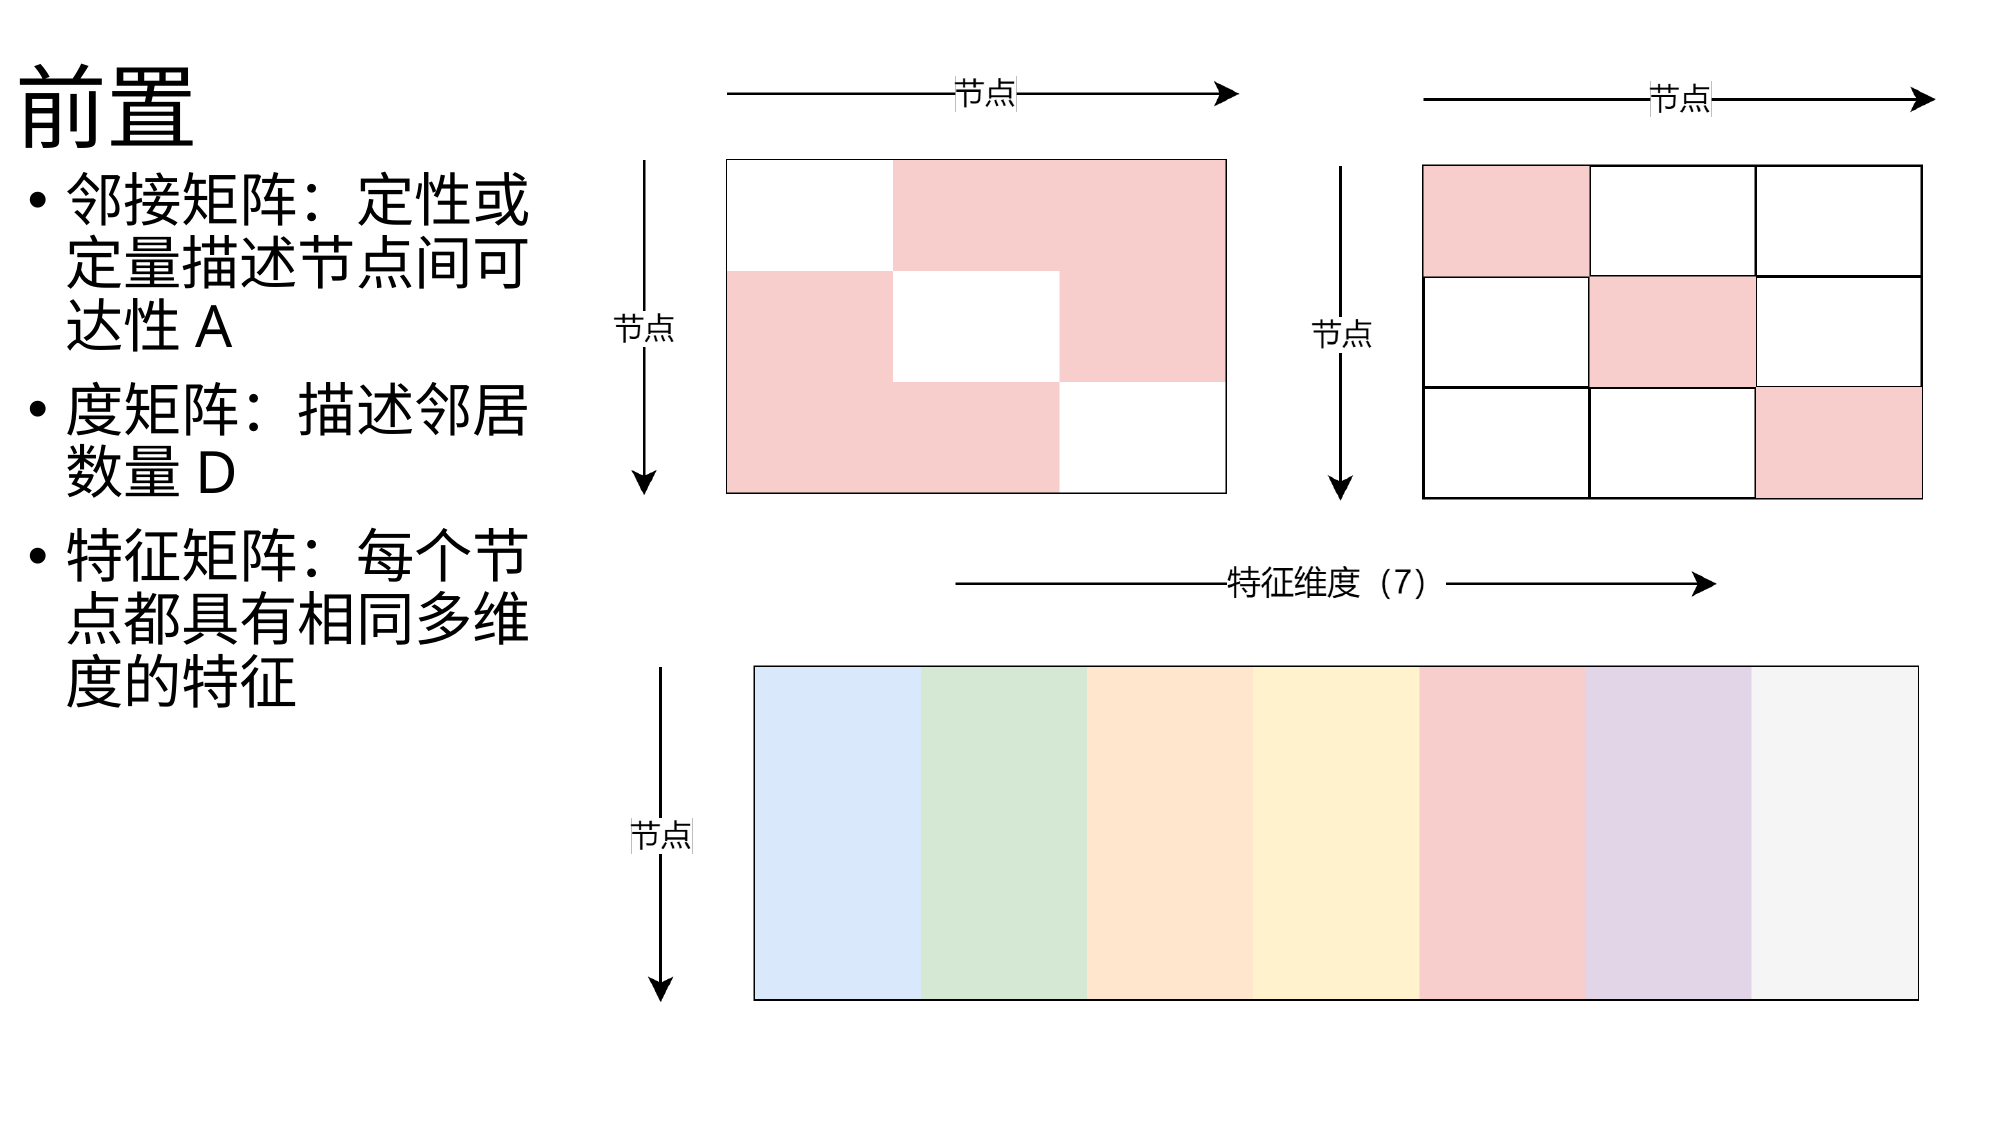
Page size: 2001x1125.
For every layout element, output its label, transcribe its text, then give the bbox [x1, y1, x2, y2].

title 前置 [0, 3, 971, 221]
picture [587, 45, 1988, 1053]
list 邻接矩阵：定性或定量描述节点间可达性A 度矩阵：描述邻居数量D 特征矩阵：每个节点都具有相同多维度的特征 [12, 163, 549, 878]
